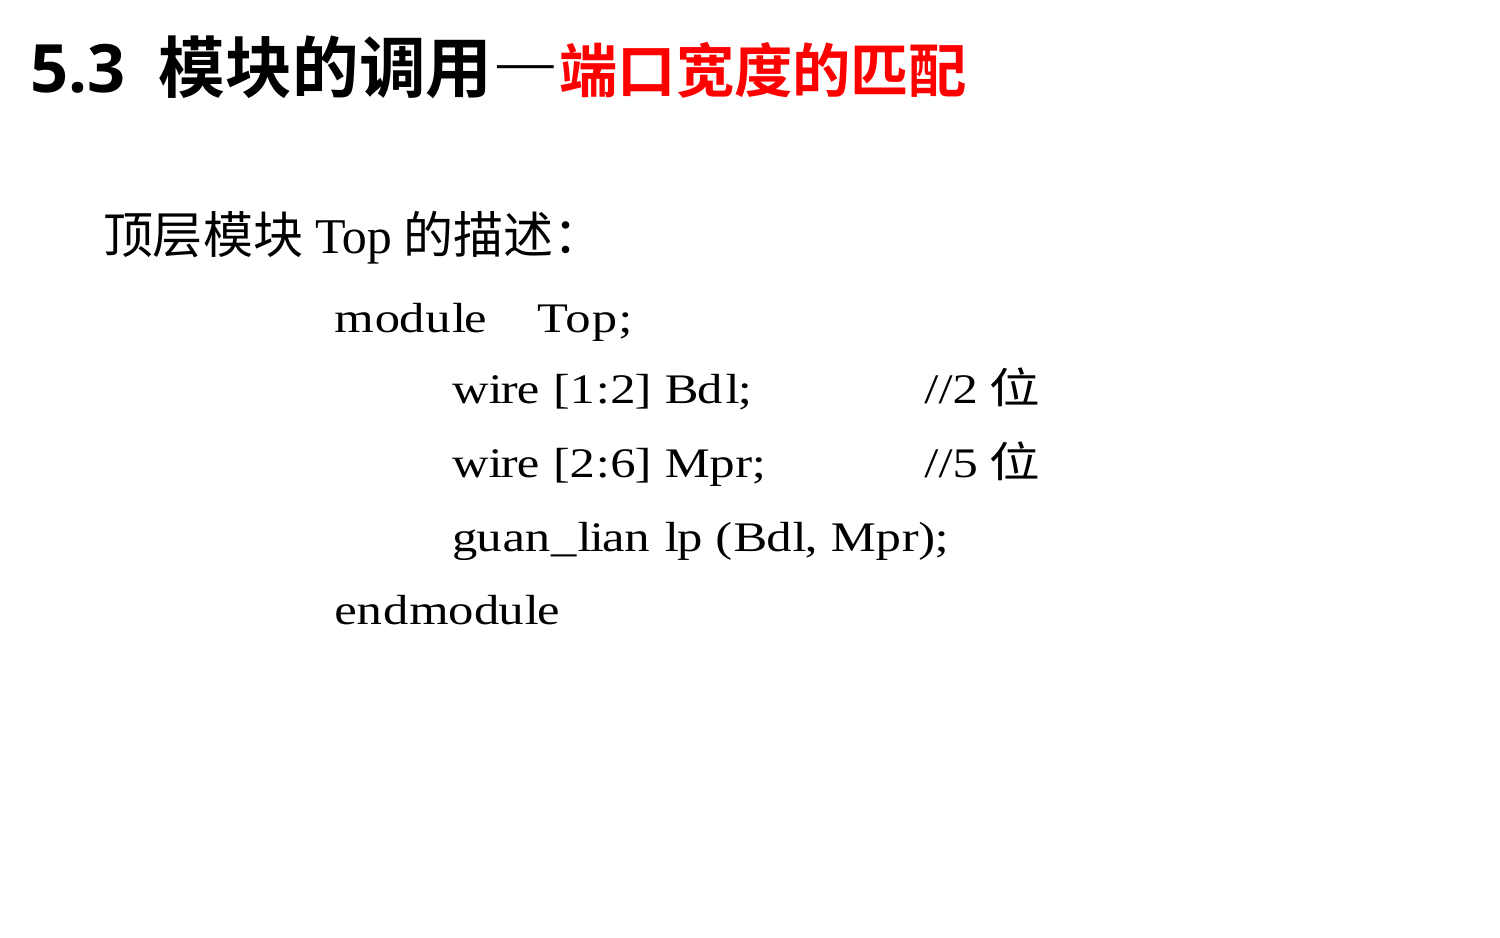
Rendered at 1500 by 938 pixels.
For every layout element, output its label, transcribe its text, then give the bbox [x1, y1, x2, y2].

title 顶层模块Top的描述： [53, 173, 1388, 938]
picture [96, 279, 1168, 647]
text_box 5.3 模块的调用—端口宽度的匹配 [15, 18, 1327, 113]
